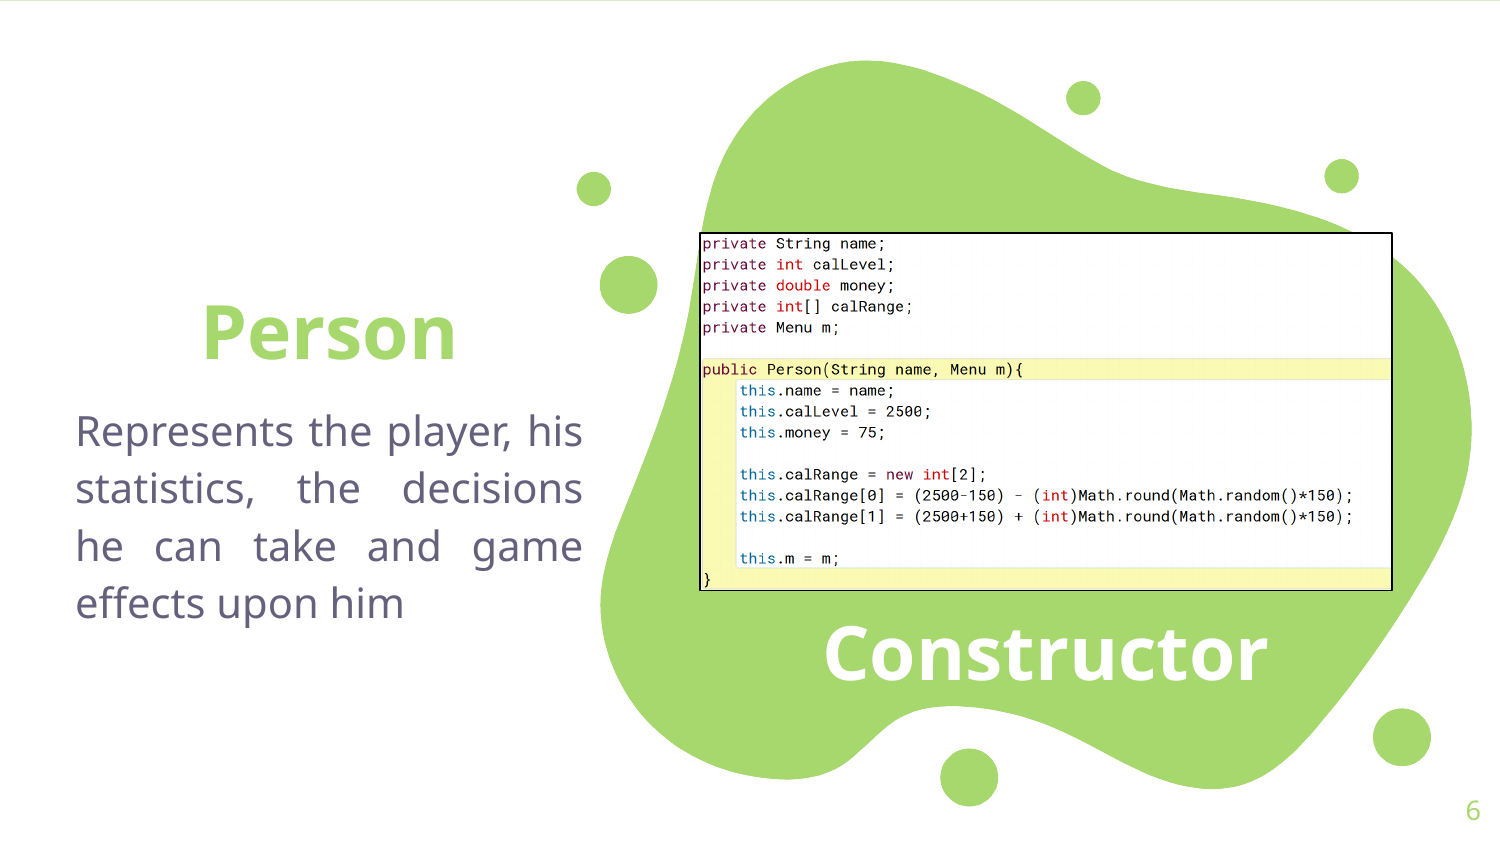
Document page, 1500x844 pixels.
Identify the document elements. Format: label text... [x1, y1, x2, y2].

list Represents the player, his statistics, the decisions he can take and game effects upon him [75, 396, 584, 703]
title Person [75, 233, 584, 375]
text_box Constructor [759, 598, 1332, 731]
picture [700, 233, 1392, 591]
slide_number ‹#› [1391, 779, 1482, 844]
